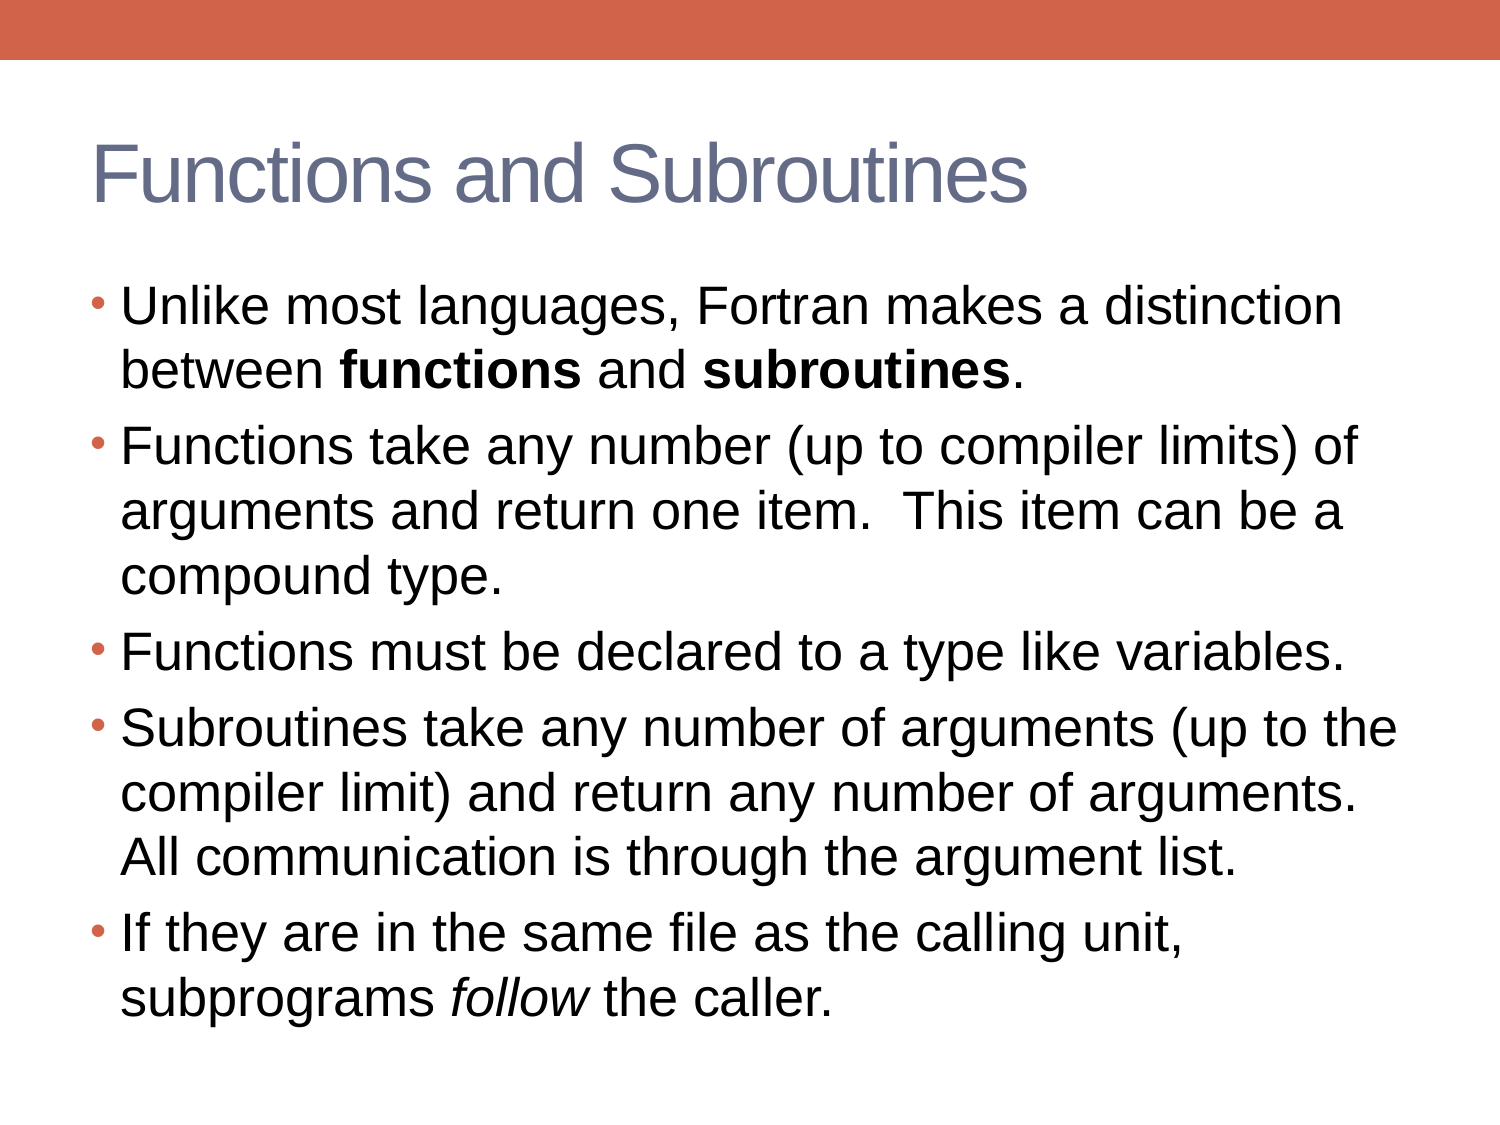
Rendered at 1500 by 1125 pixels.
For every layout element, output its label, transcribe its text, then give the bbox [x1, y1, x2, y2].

list Unlike most languages, Fortran makes a distinction between functions and subroutines. Functions take any number (up to compiler limits) of arguments and return one item. This item can be a compound type. Functions must be declared to a type like variables. Subroutines take any number of arguments (up to the compiler limit) and return any number of arguments. All communication is through the argument list. If they are in the same file as the calling unit, subprograms follow the caller. [75, 262, 1425, 1063]
title Functions and Subroutines [75, 87, 1425, 250]
